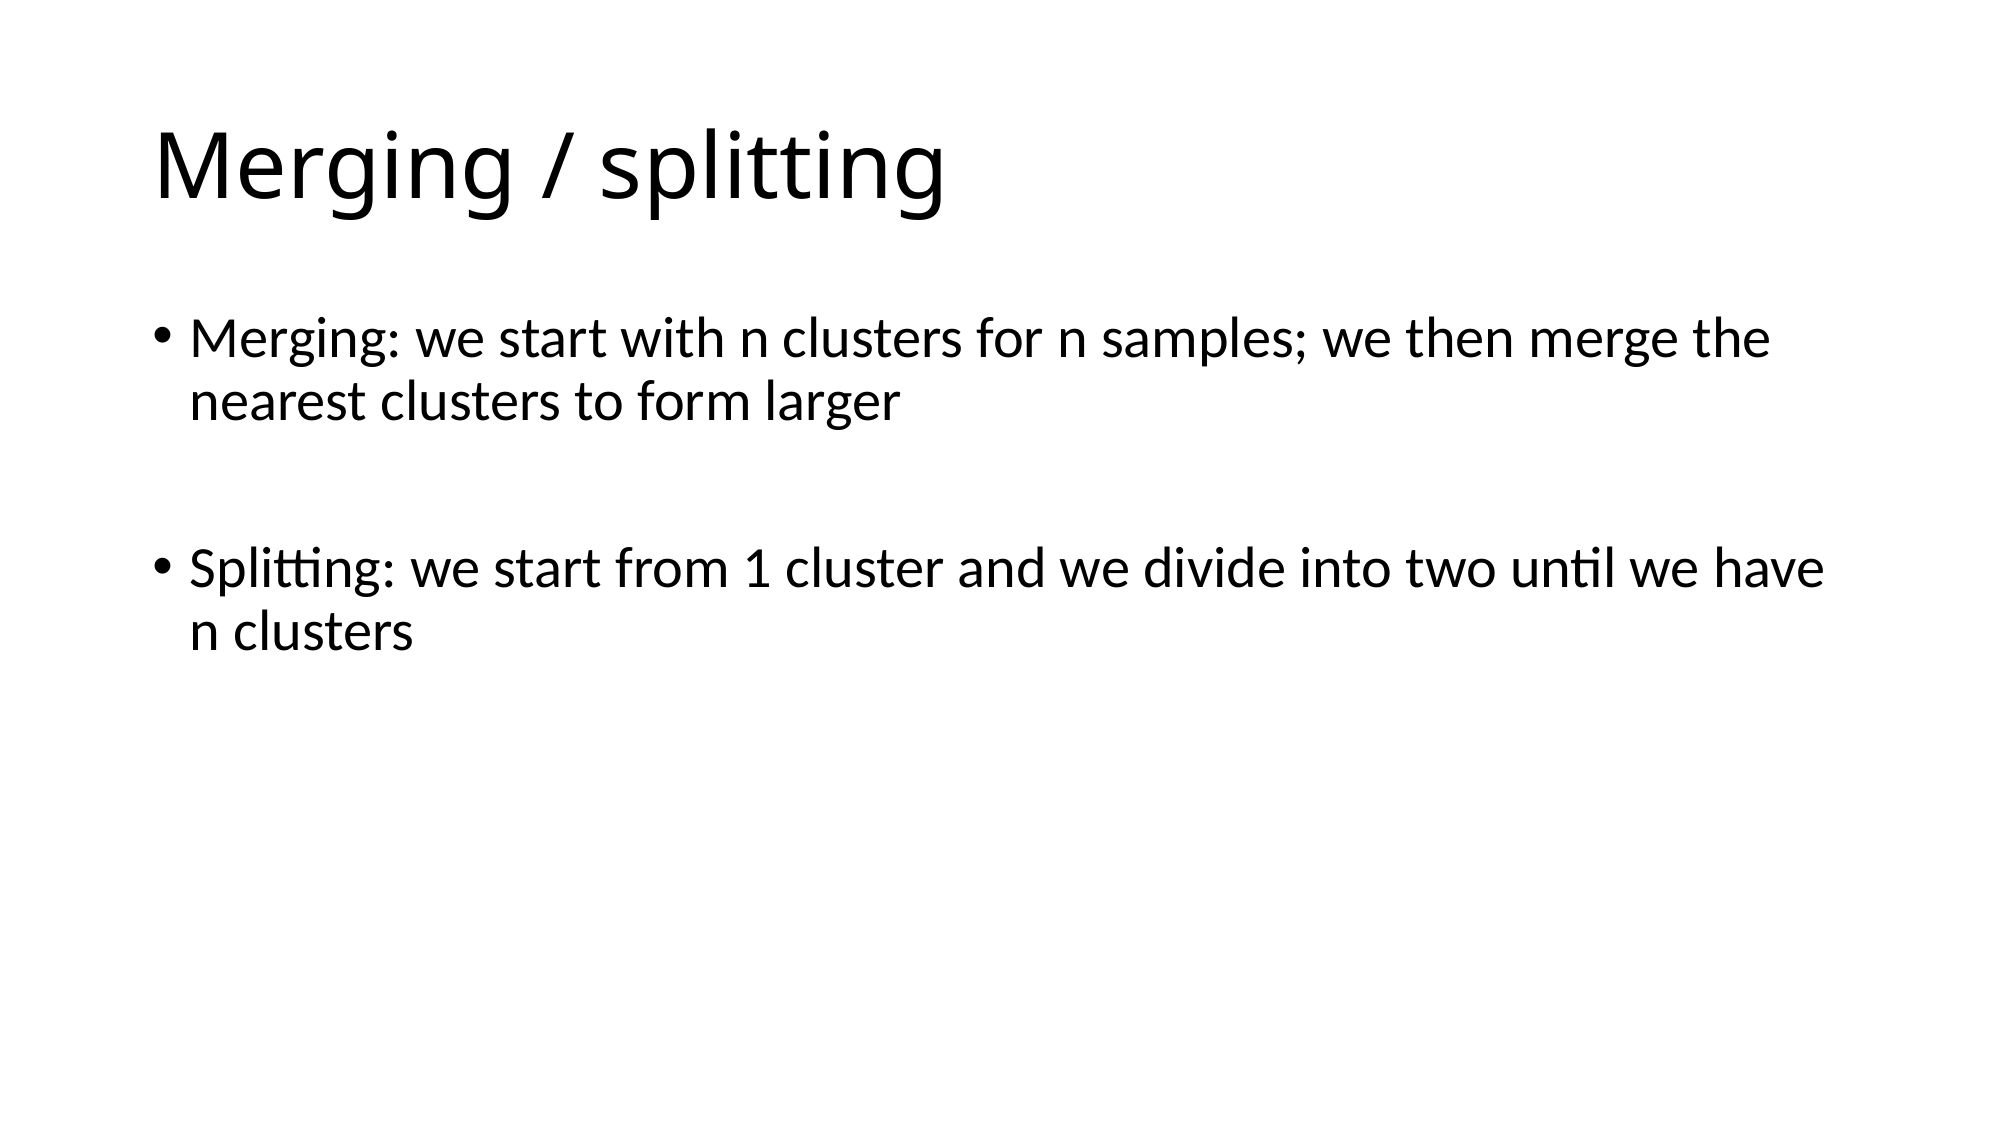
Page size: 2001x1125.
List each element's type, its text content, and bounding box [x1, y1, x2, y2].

title Merging / splitting [137, 59, 1863, 278]
list Merging: we start with n clusters for n samples; we then merge the nearest clusters to form larger Splitting: we start from 1 cluster and we divide into two until we have n clusters [137, 299, 1863, 1014]
